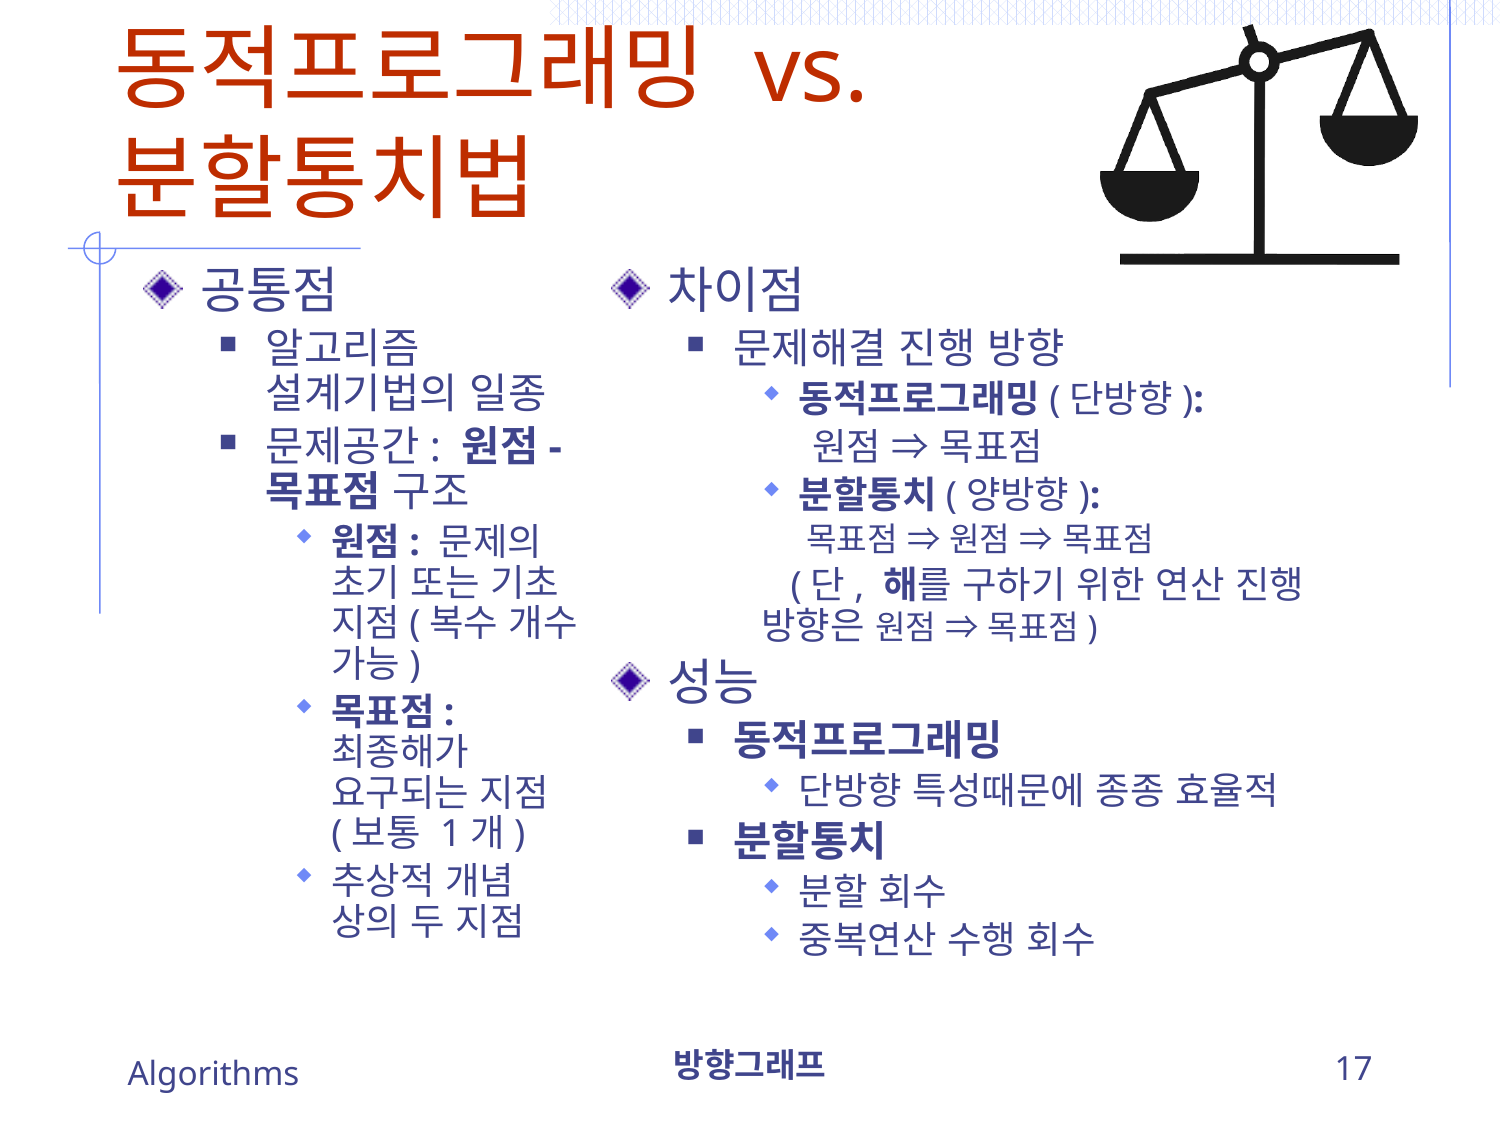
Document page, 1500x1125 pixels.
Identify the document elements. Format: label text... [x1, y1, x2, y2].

slide_number Algorithms [112, 1024, 469, 1101]
picture [143, 270, 183, 309]
footer 방향그래프 [512, 1024, 988, 1101]
title 동적프로그래밍 vs. 분할통치법 [99, 49, 951, 238]
picture [1100, 20, 1418, 267]
picture [611, 662, 650, 701]
picture [611, 269, 650, 309]
list 공통점 알고리즘 설계기법의 일종 문제공간: 원점-목표점 구조 원점: 문제의 초기 또는 기초 지점(복수 개수 가능) 목표점: 최종해가 요구되는 지점 (보통 1개) 추상적 개념 상의 두 지점 [128, 257, 596, 1024]
slide_number 17 [1074, 1024, 1388, 1101]
text_box 차이점 문제해결 진행 방향 동적프로그래밍(단방향): 원점 ⇒ 목표점 분할통치(양방향): 목표점 ⇒ 원점 ⇒ 목표점 (단, 해를 구하기 위한 연산 진행 방향은 원점 ⇒ 목표점) 성능 동적프로그래밍 단방향 특성때문에 종종 효율적 분할통치 분할 회수 중복연산 수행 회수 [596, 257, 1372, 1024]
